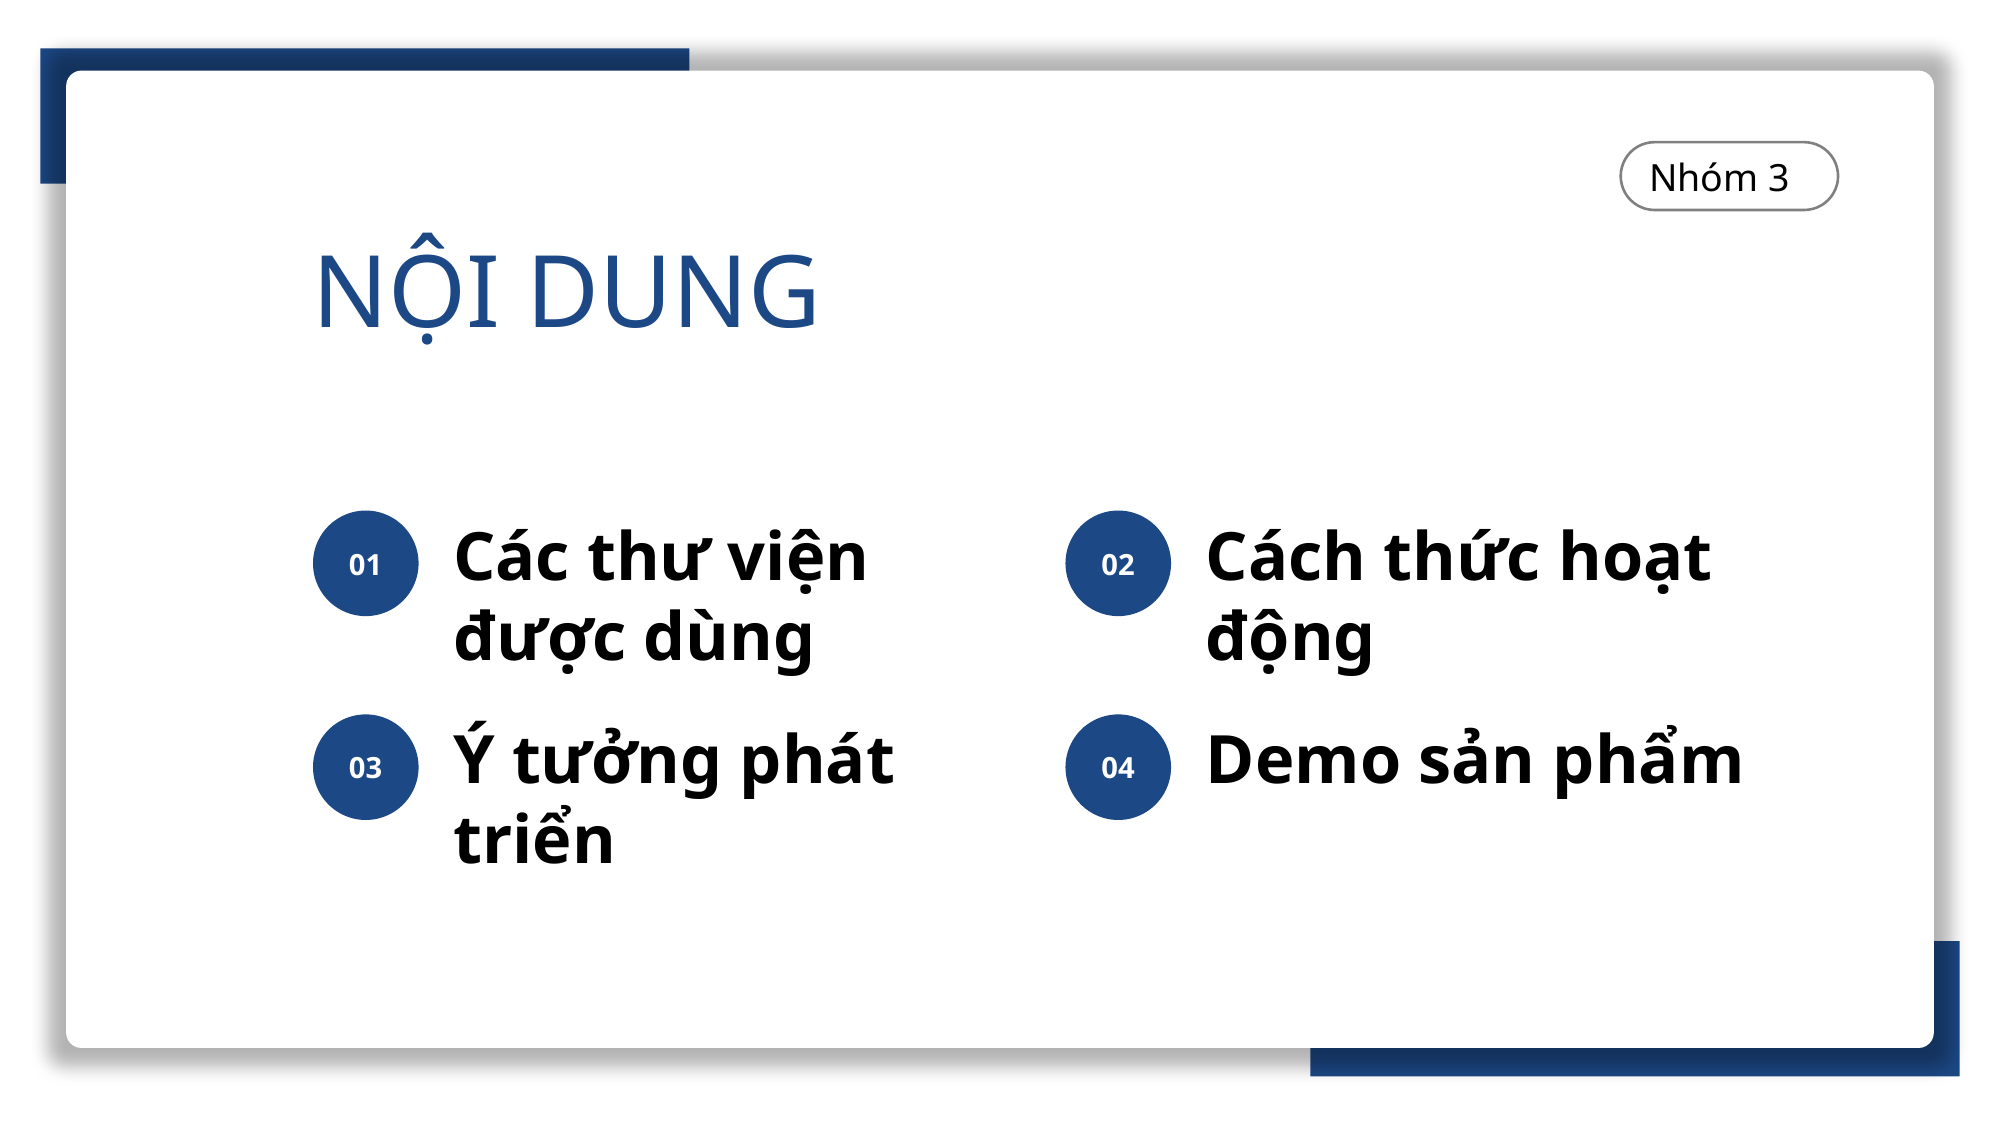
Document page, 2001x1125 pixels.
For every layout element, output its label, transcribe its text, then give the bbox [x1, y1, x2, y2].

text_box Demo sản phẩm [1190, 709, 1799, 805]
text_box 04 [1064, 713, 1173, 822]
text_box [65, 69, 1935, 1050]
text_box Ý tưởng phát triển [438, 709, 1046, 885]
text_box Các thư viện được dùng [438, 506, 1046, 681]
text_box NỘI DUNG [293, 219, 841, 355]
text_box 02 [1064, 509, 1173, 618]
text_box Cách thức hoạt động [1190, 506, 1799, 681]
text_box Nhóm 3 [1619, 141, 1840, 212]
text_box 03 [311, 713, 420, 822]
text_box [1945, 1064, 1961, 1077]
text_box 01 [311, 509, 420, 618]
text_box [39, 47, 46, 56]
